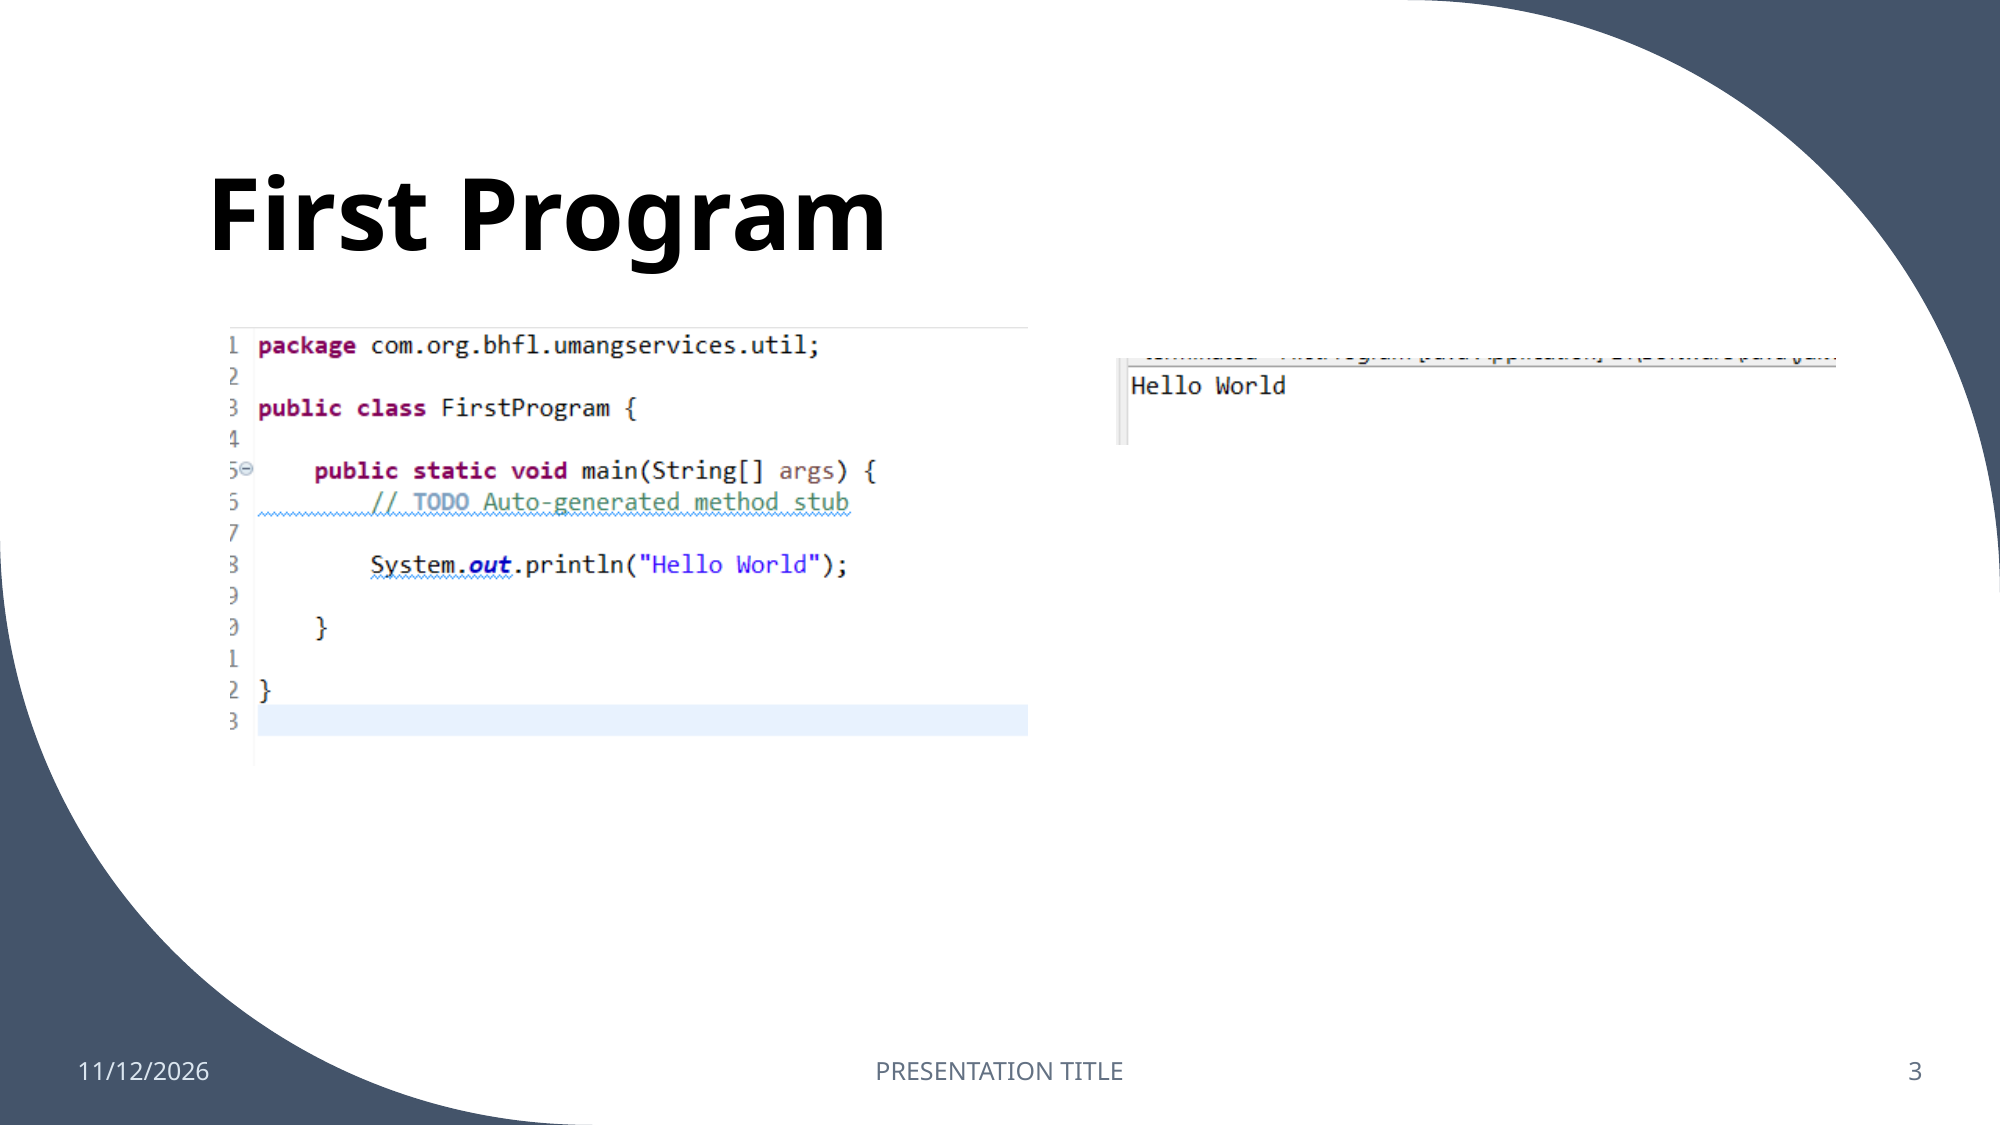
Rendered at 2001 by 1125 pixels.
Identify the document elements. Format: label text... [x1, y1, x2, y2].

slide_number 3 [1665, 1042, 1938, 1103]
picture [1116, 358, 1836, 445]
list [230, 327, 1028, 766]
footer PRESENTATION TITLE [662, 1042, 1338, 1103]
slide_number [62, 1042, 342, 1103]
title First Program [191, 62, 1796, 280]
